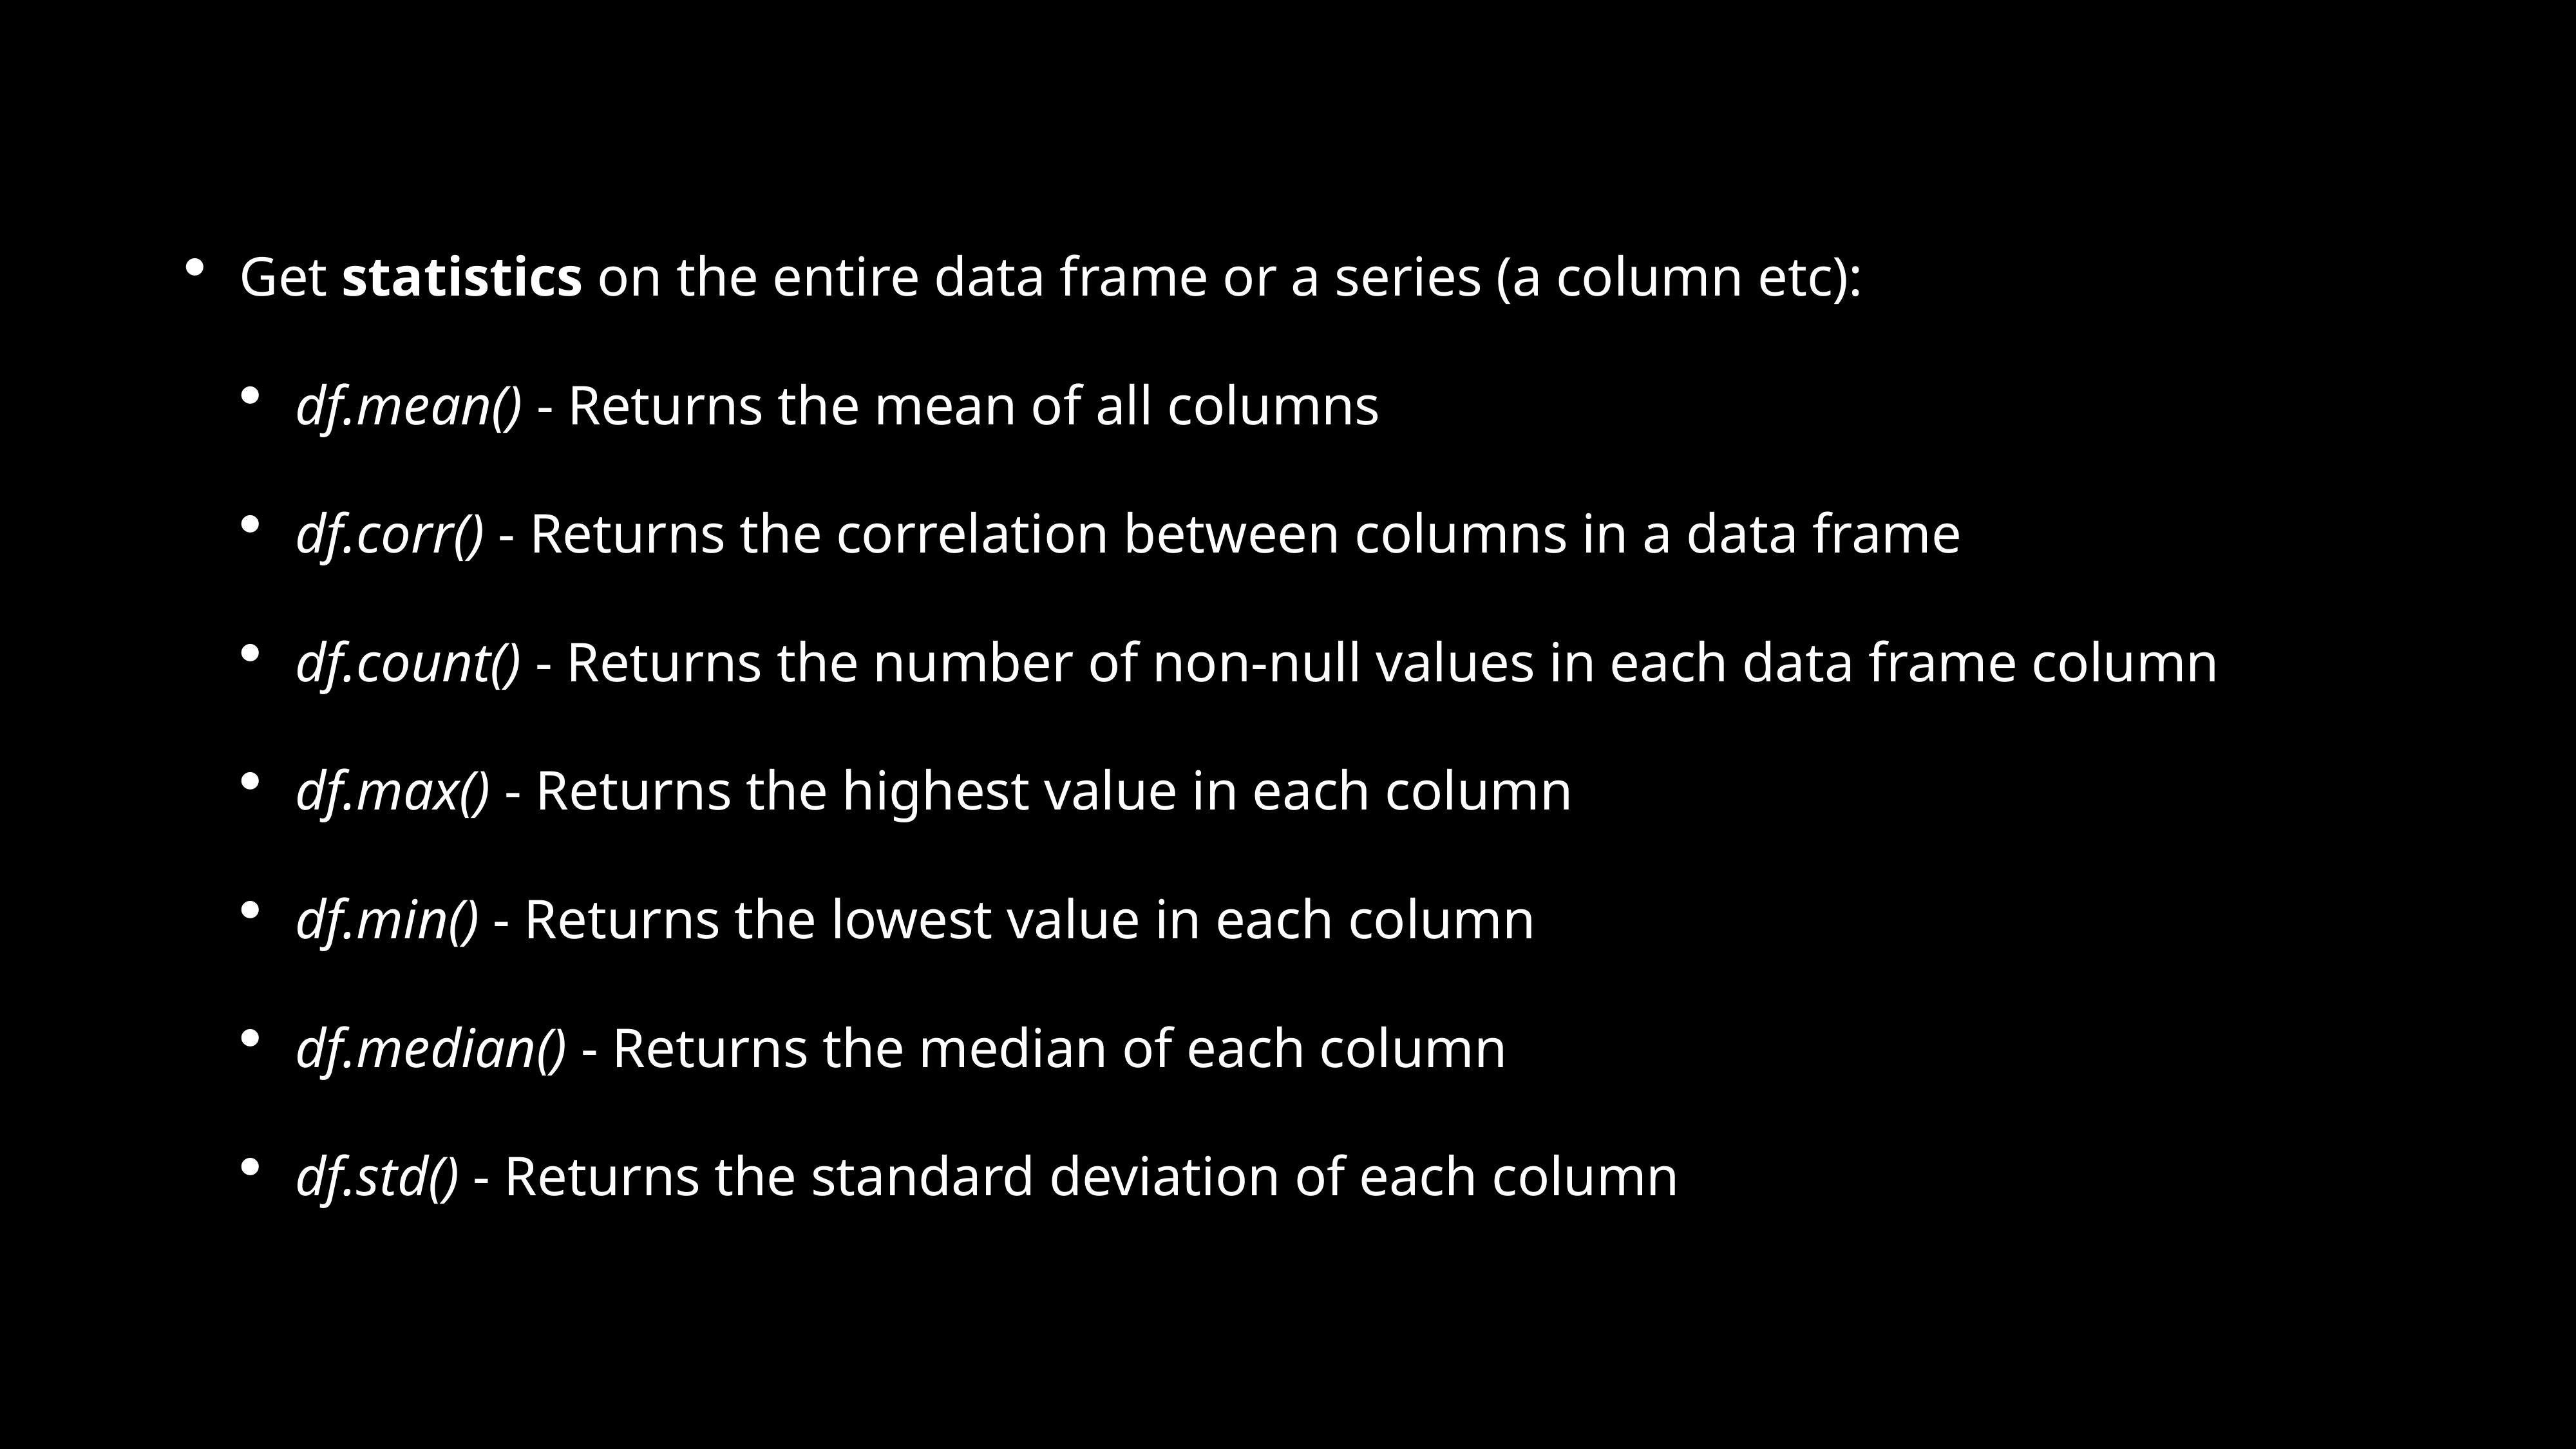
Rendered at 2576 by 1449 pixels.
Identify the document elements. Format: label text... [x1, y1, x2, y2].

list Get statistics on the entire data frame or a series (a column etc): df.mean() - Returns the mean of all columns df.corr() - Returns the correlation between columns in a data frame df.count() - Returns the number of non-null values in each data frame column df.max() - Returns the highest value in each column df.min() - Returns the lowest value in each column df.median() - Returns the median of each column df.std() - Returns the standard deviation of each column [178, 232, 2398, 1216]
